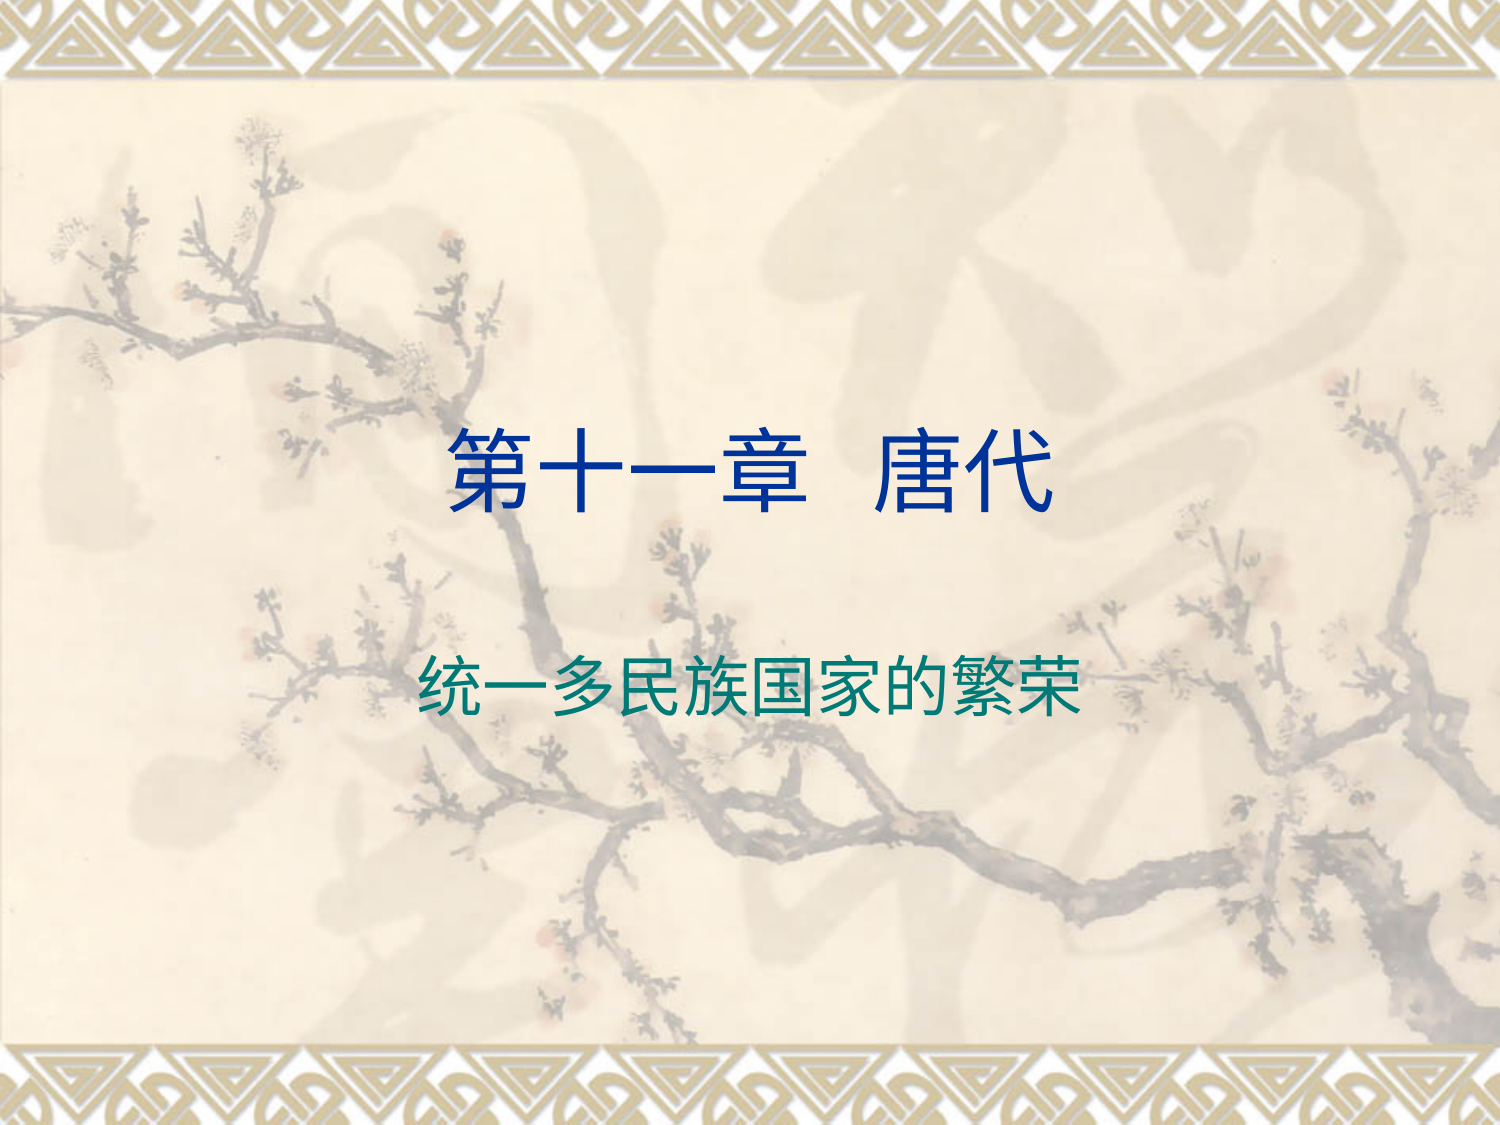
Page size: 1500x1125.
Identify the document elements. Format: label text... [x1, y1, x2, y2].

title 第十一章 唐代 [112, 375, 1388, 563]
subtitle 统一多民族国家的繁荣 [225, 637, 1275, 925]
picture [0, 0, 1500, 1125]
